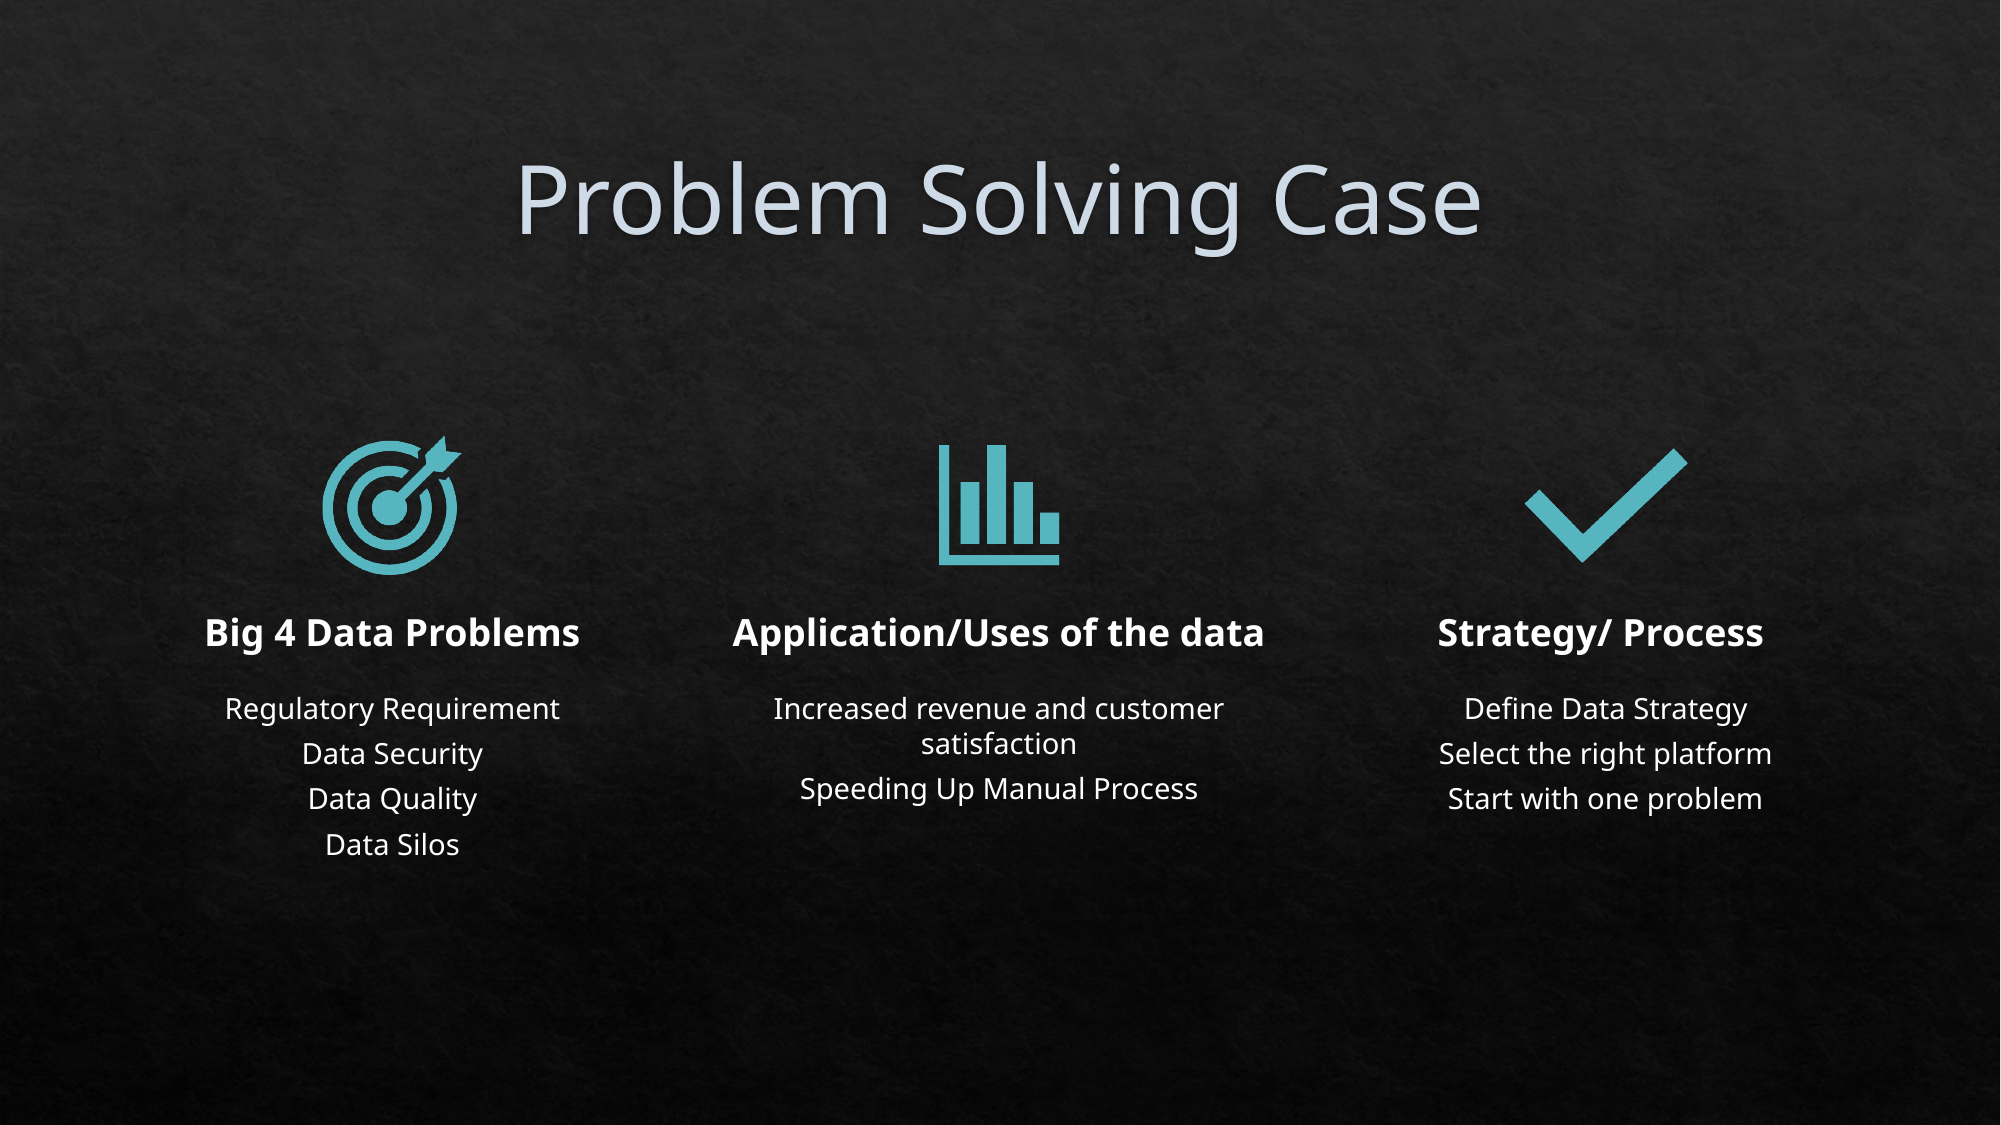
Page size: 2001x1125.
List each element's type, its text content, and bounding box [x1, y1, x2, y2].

title Problem Solving Case [149, 99, 1849, 307]
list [149, 340, 1849, 951]
